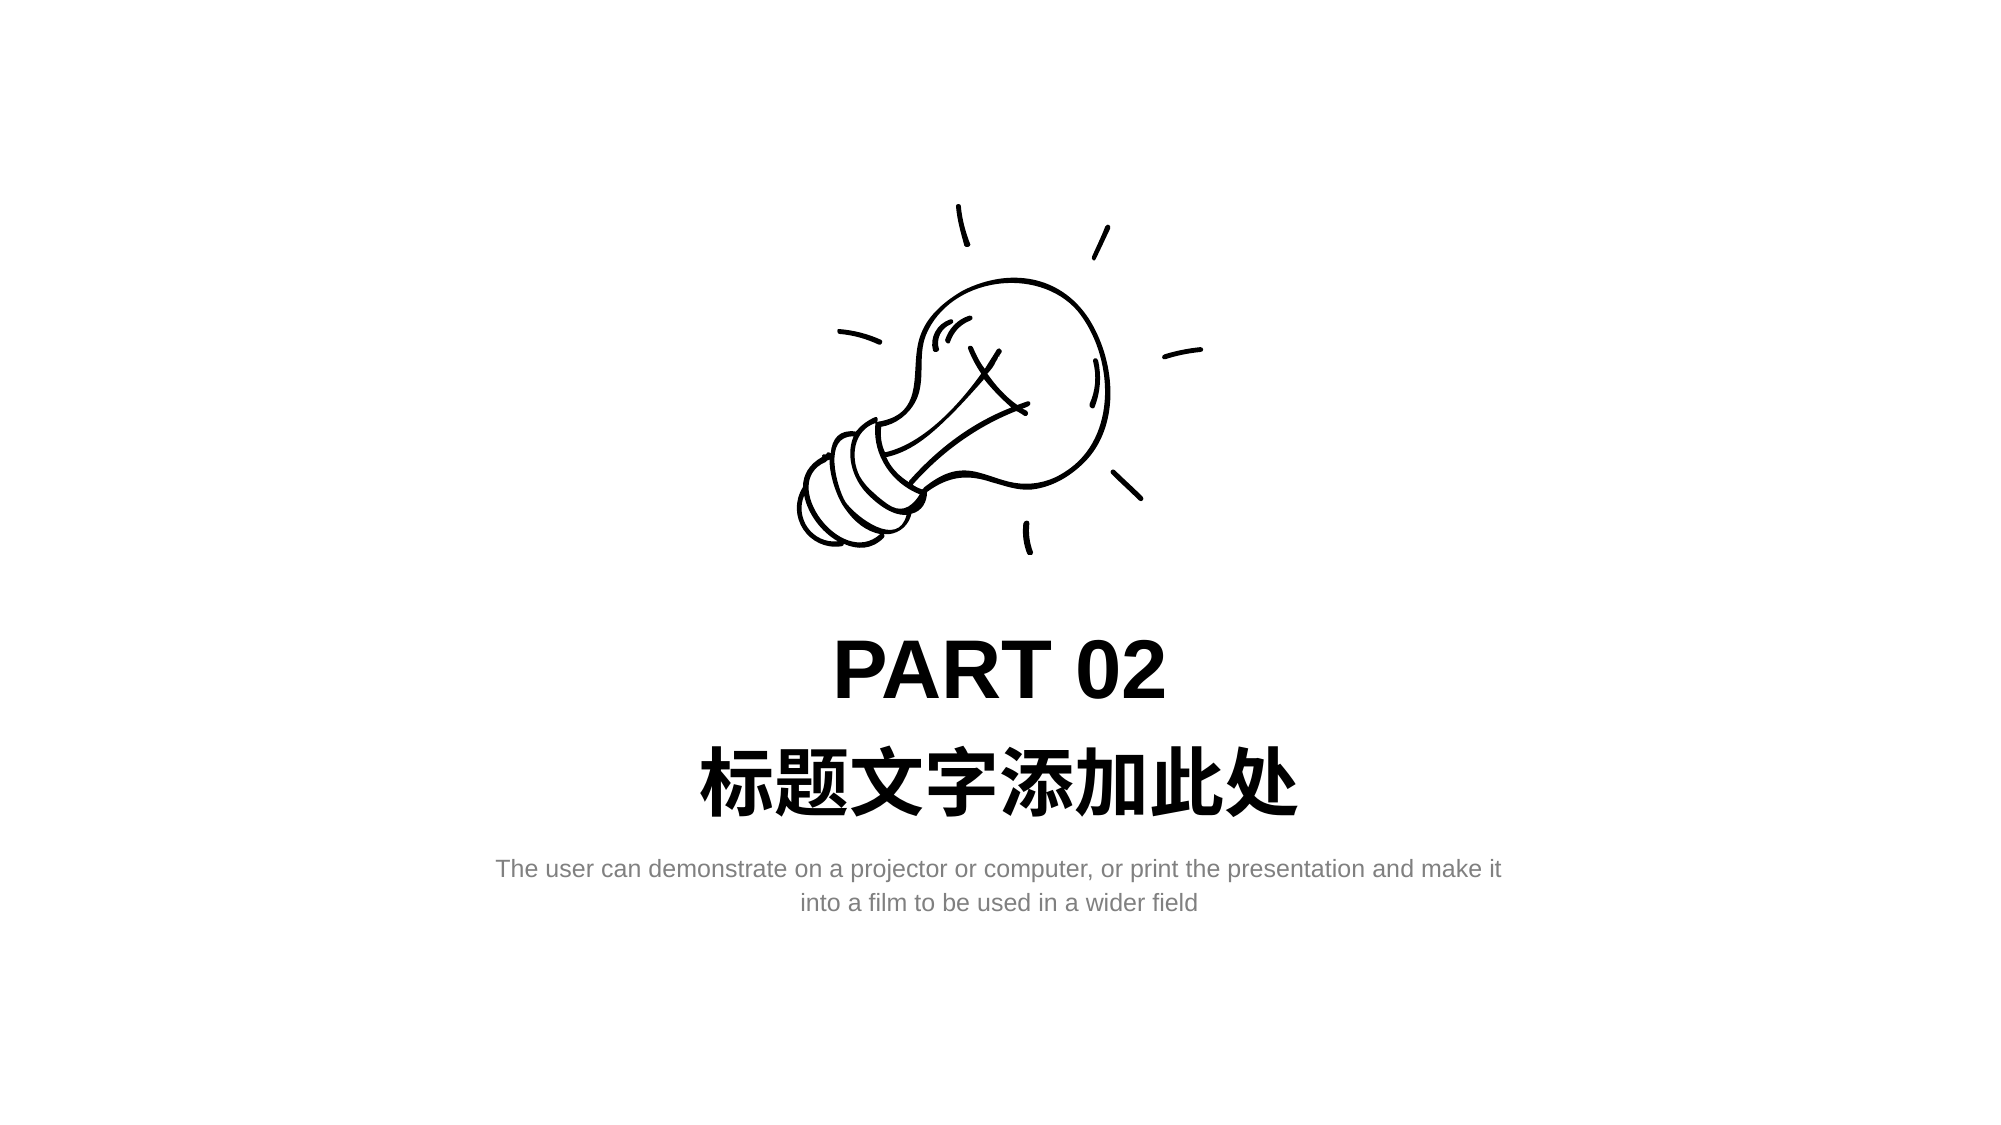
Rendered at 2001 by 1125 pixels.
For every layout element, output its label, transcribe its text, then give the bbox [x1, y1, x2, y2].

picture [795, 203, 1205, 555]
text_box 标题文字添加此处 [645, 723, 1355, 833]
text_box The user can demonstrate on a projector or computer, or print the presentation and make it into a film to be used in a wider field [473, 840, 1527, 924]
text_box PART 02 [645, 587, 1355, 723]
